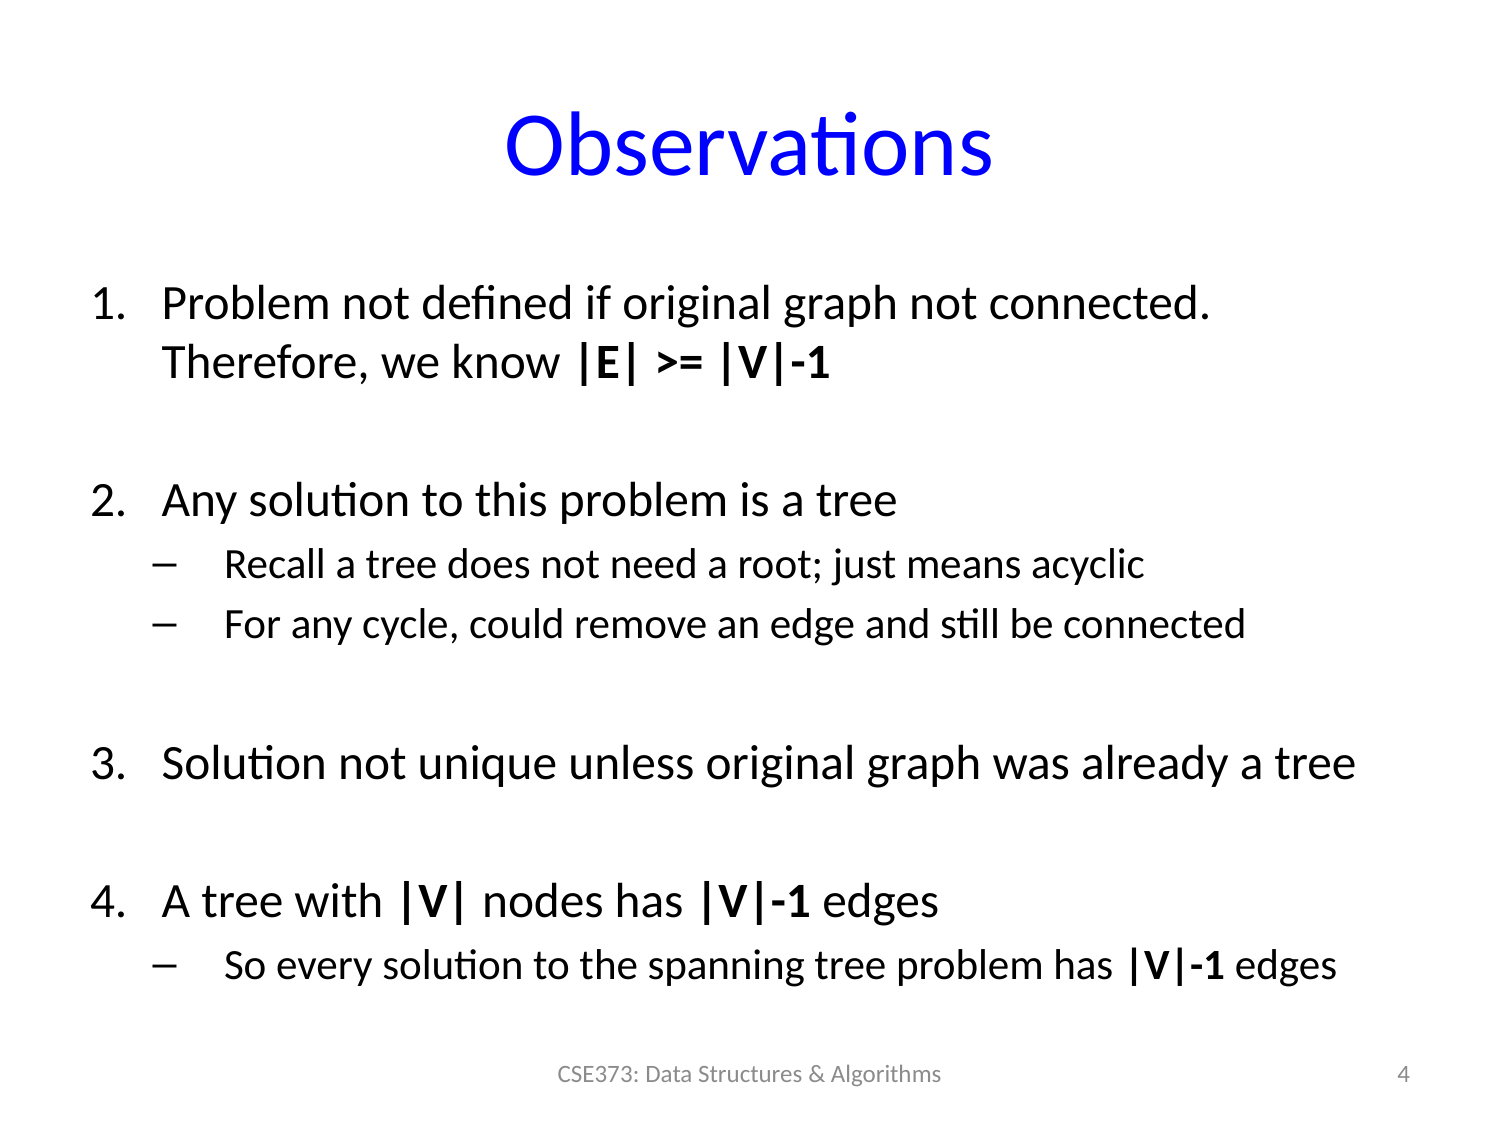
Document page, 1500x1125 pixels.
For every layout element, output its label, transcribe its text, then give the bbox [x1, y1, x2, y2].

list Problem not defined if original graph not connected. Therefore, we know |E| >= |V|-1 Any solution to this problem is a tree Recall a tree does not need a root; just means acyclic For any cycle, could remove an edge and still be connected Solution not unique unless original graph was already a tree A tree with |V| nodes has |V|-1 edges So every solution to the spanning tree problem has |V|-1 edges [75, 262, 1425, 1005]
footer CSE373: Data Structures & Algorithms [512, 1042, 988, 1103]
slide_number 4 [1074, 1042, 1425, 1103]
title Observations [75, 45, 1425, 233]
